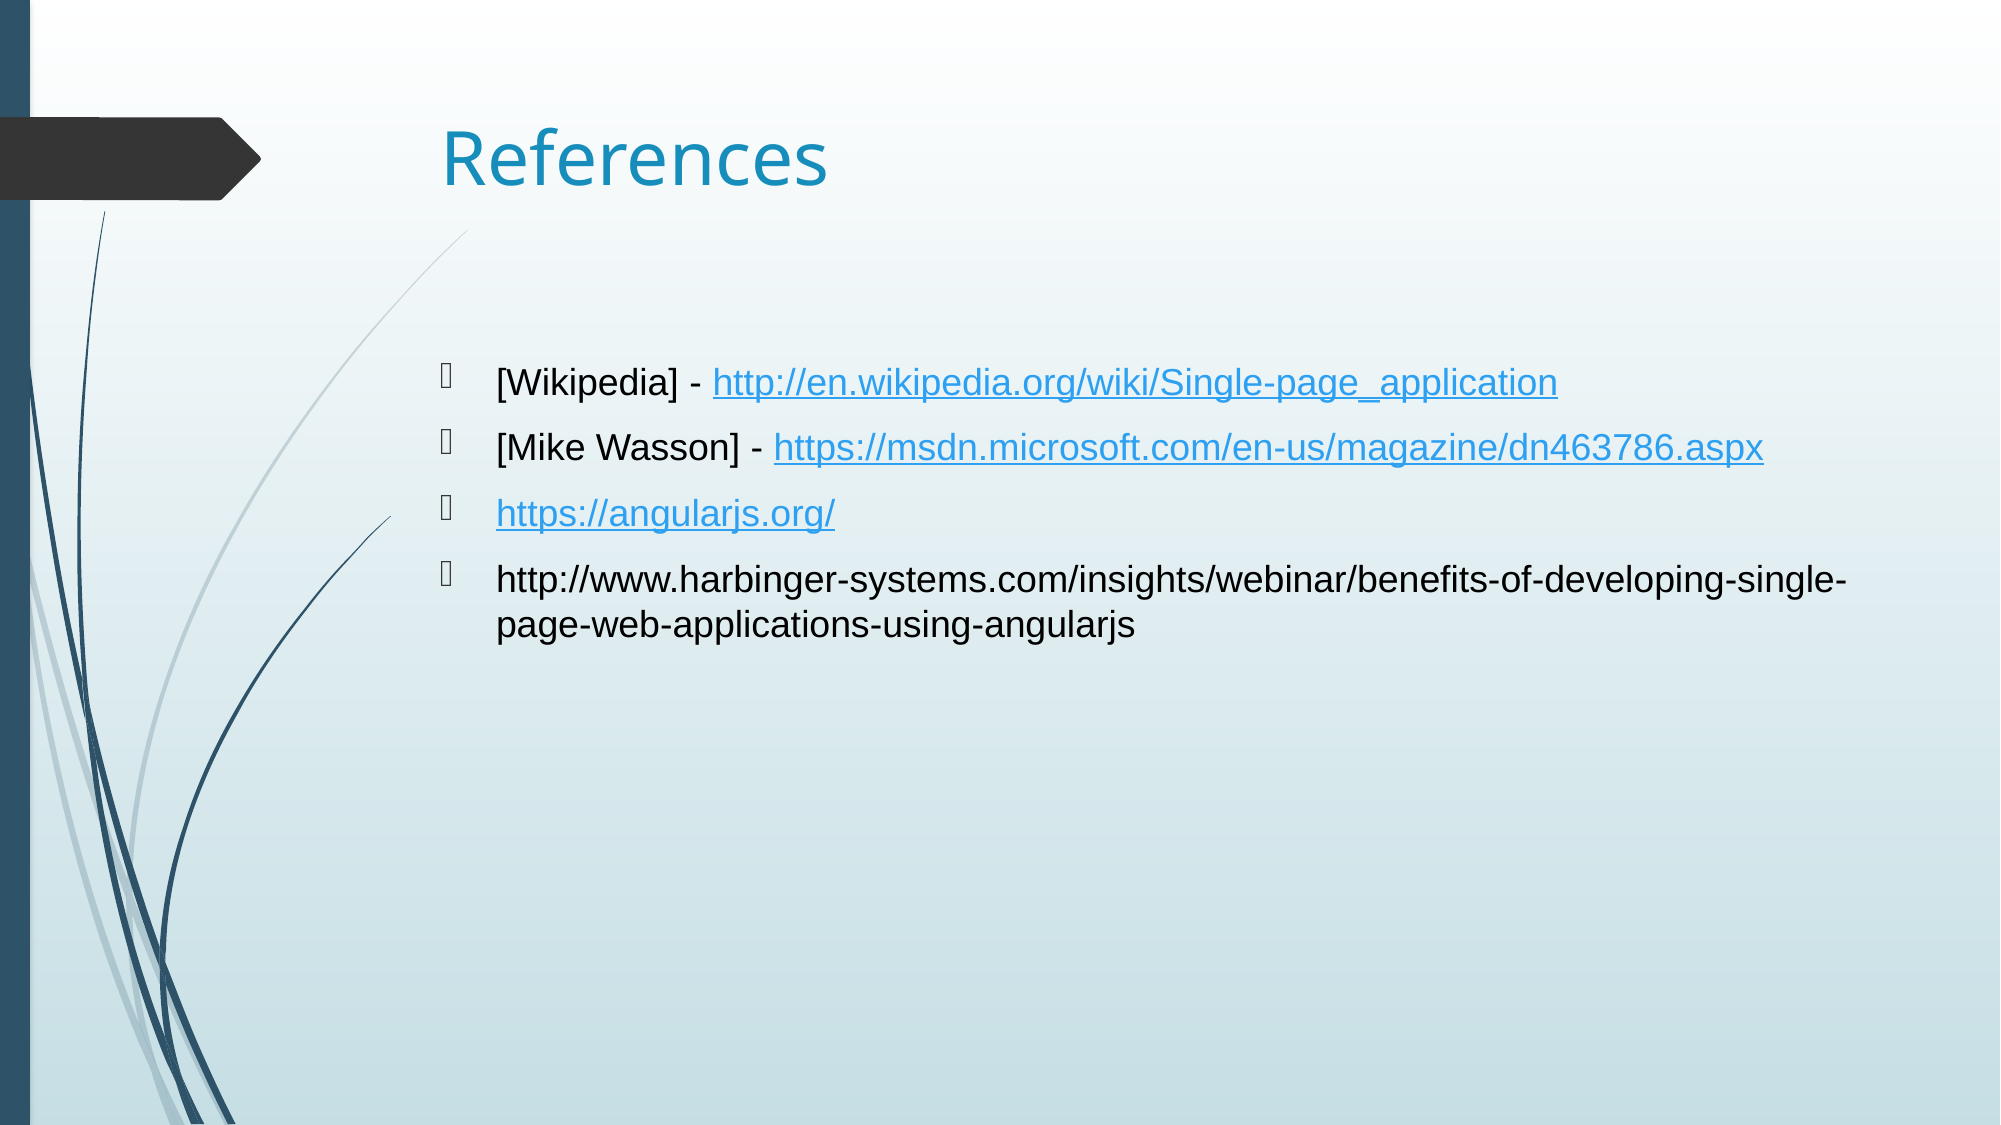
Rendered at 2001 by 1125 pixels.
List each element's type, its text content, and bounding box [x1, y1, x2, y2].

list [Wikipedia] - http://en.wikipedia.org/wiki/Single-page_application [Mike Wasson] - https://msdn.microsoft.com/en-us/magazine/dn463786.aspx https://angularjs.org/ http://www.harbinger-systems.com/insights/webinar/benefits-of-developing-single-page-web-applications-using-angularjs [424, 350, 1888, 970]
title References [425, 102, 1888, 313]
